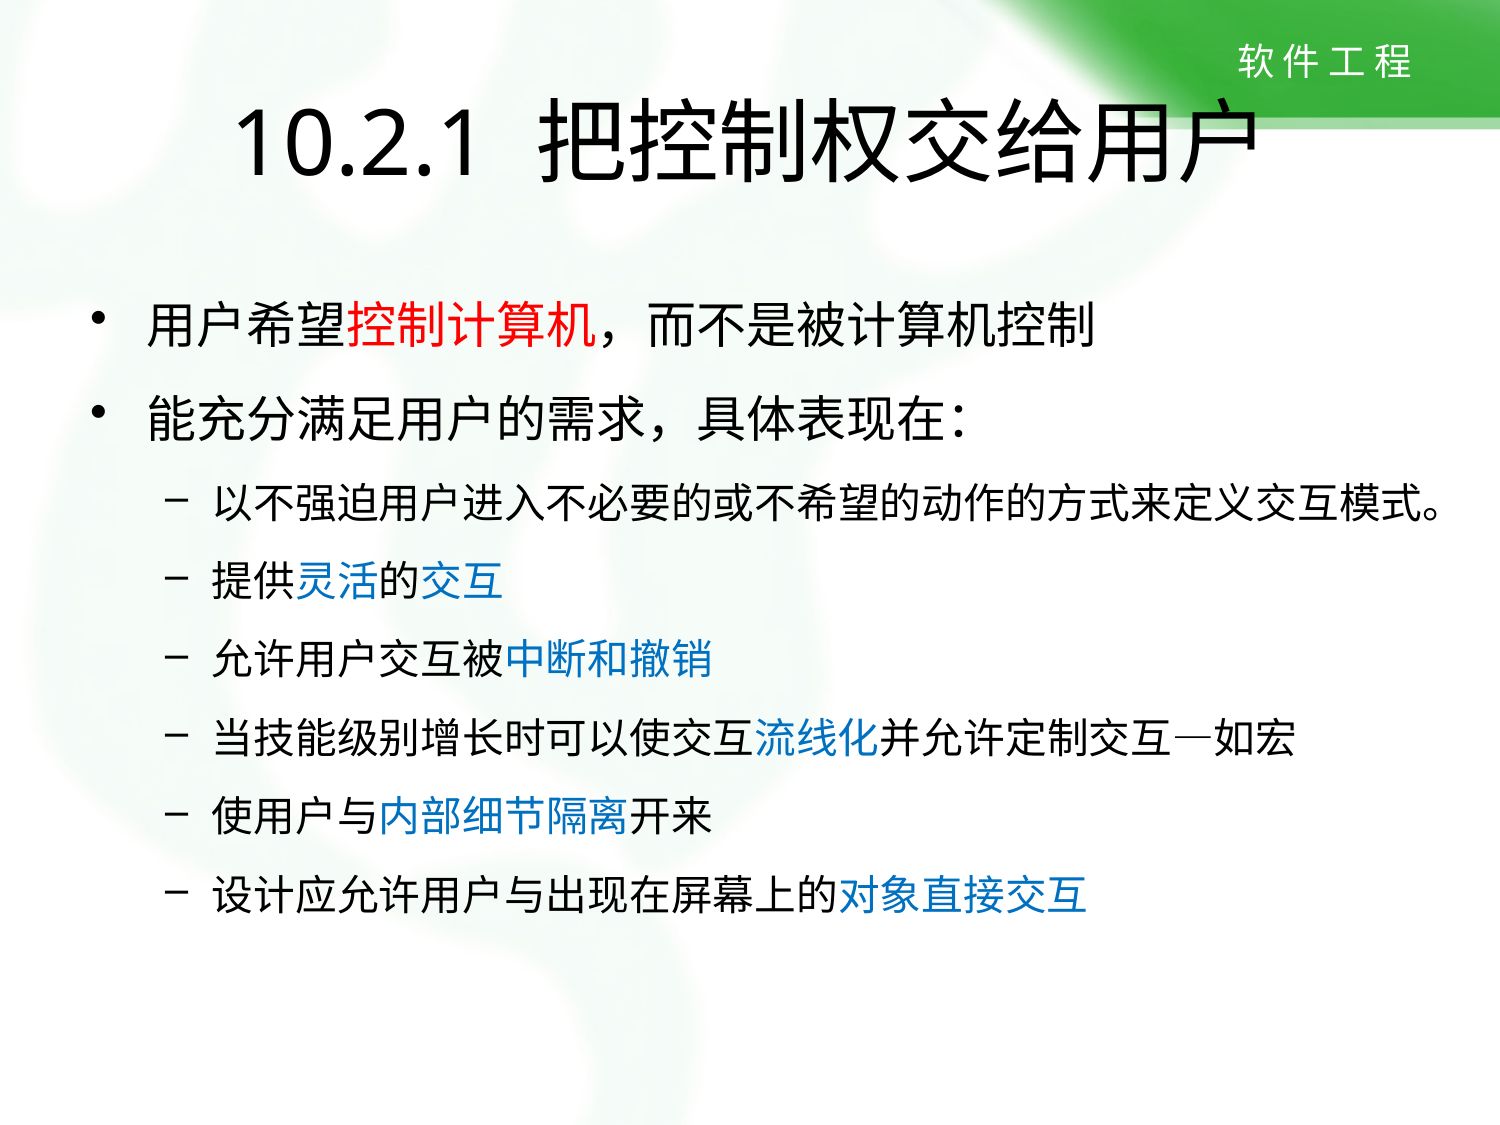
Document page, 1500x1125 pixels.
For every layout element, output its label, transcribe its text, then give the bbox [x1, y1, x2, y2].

list 用户希望控制计算机，而不是被计算机控制 能充分满足用户的需求，具体表现在： 以不强迫用户进入不必要的或不希望的动作的方式来定义交互模式。 提供灵活的交互 允许用户交互被中断和撤销 当技能级别增长时可以使交互流线化并允许定制交互—如宏 使用户与内部细节隔离开来 设计应允许用户与出现在屏幕上的对象直接交互 [75, 262, 1447, 1024]
title 10.2.1 把控制权交给用户 [75, 45, 1425, 233]
picture [0, 0, 1500, 1125]
